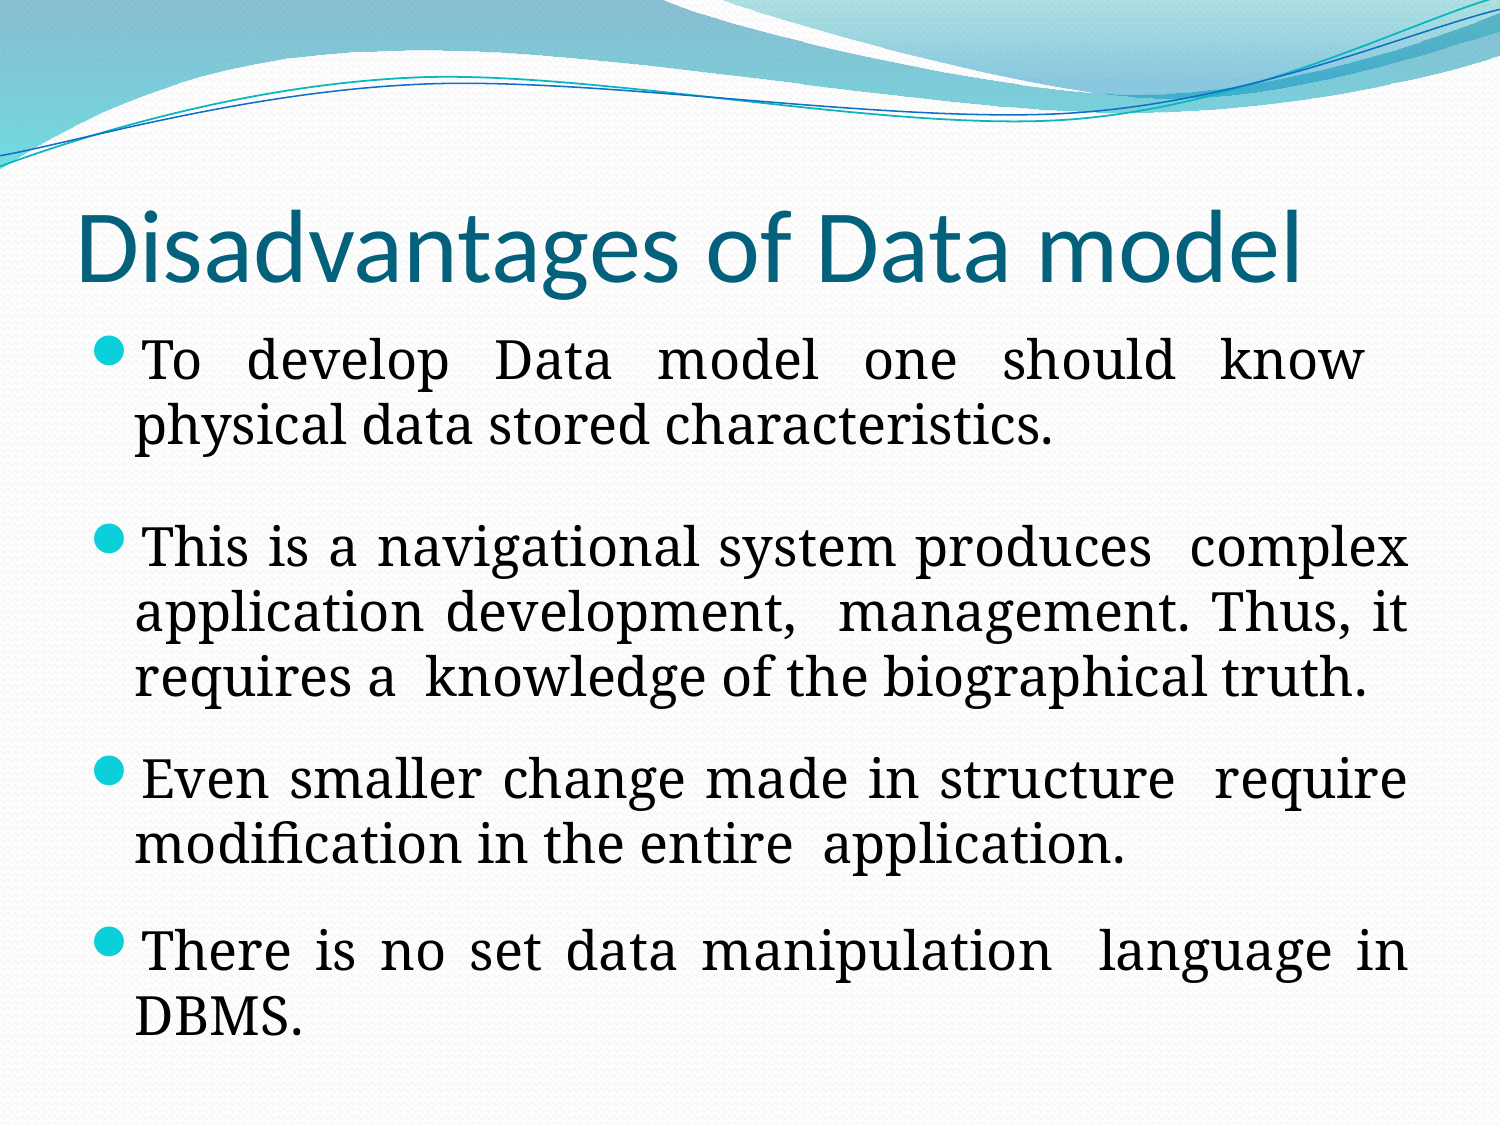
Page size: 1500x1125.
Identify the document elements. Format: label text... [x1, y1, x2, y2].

list To develop Data model one should know physical data stored characteristics. This is a navigational system produces complex application development, management. Thus, it requires a knowledge of the biographical truth. Even smaller change made in structure require modification in the entire application. There is no set data manipulation language in DBMS. [75, 317, 1425, 1088]
title Disadvantages of Data model [75, 115, 1425, 303]
